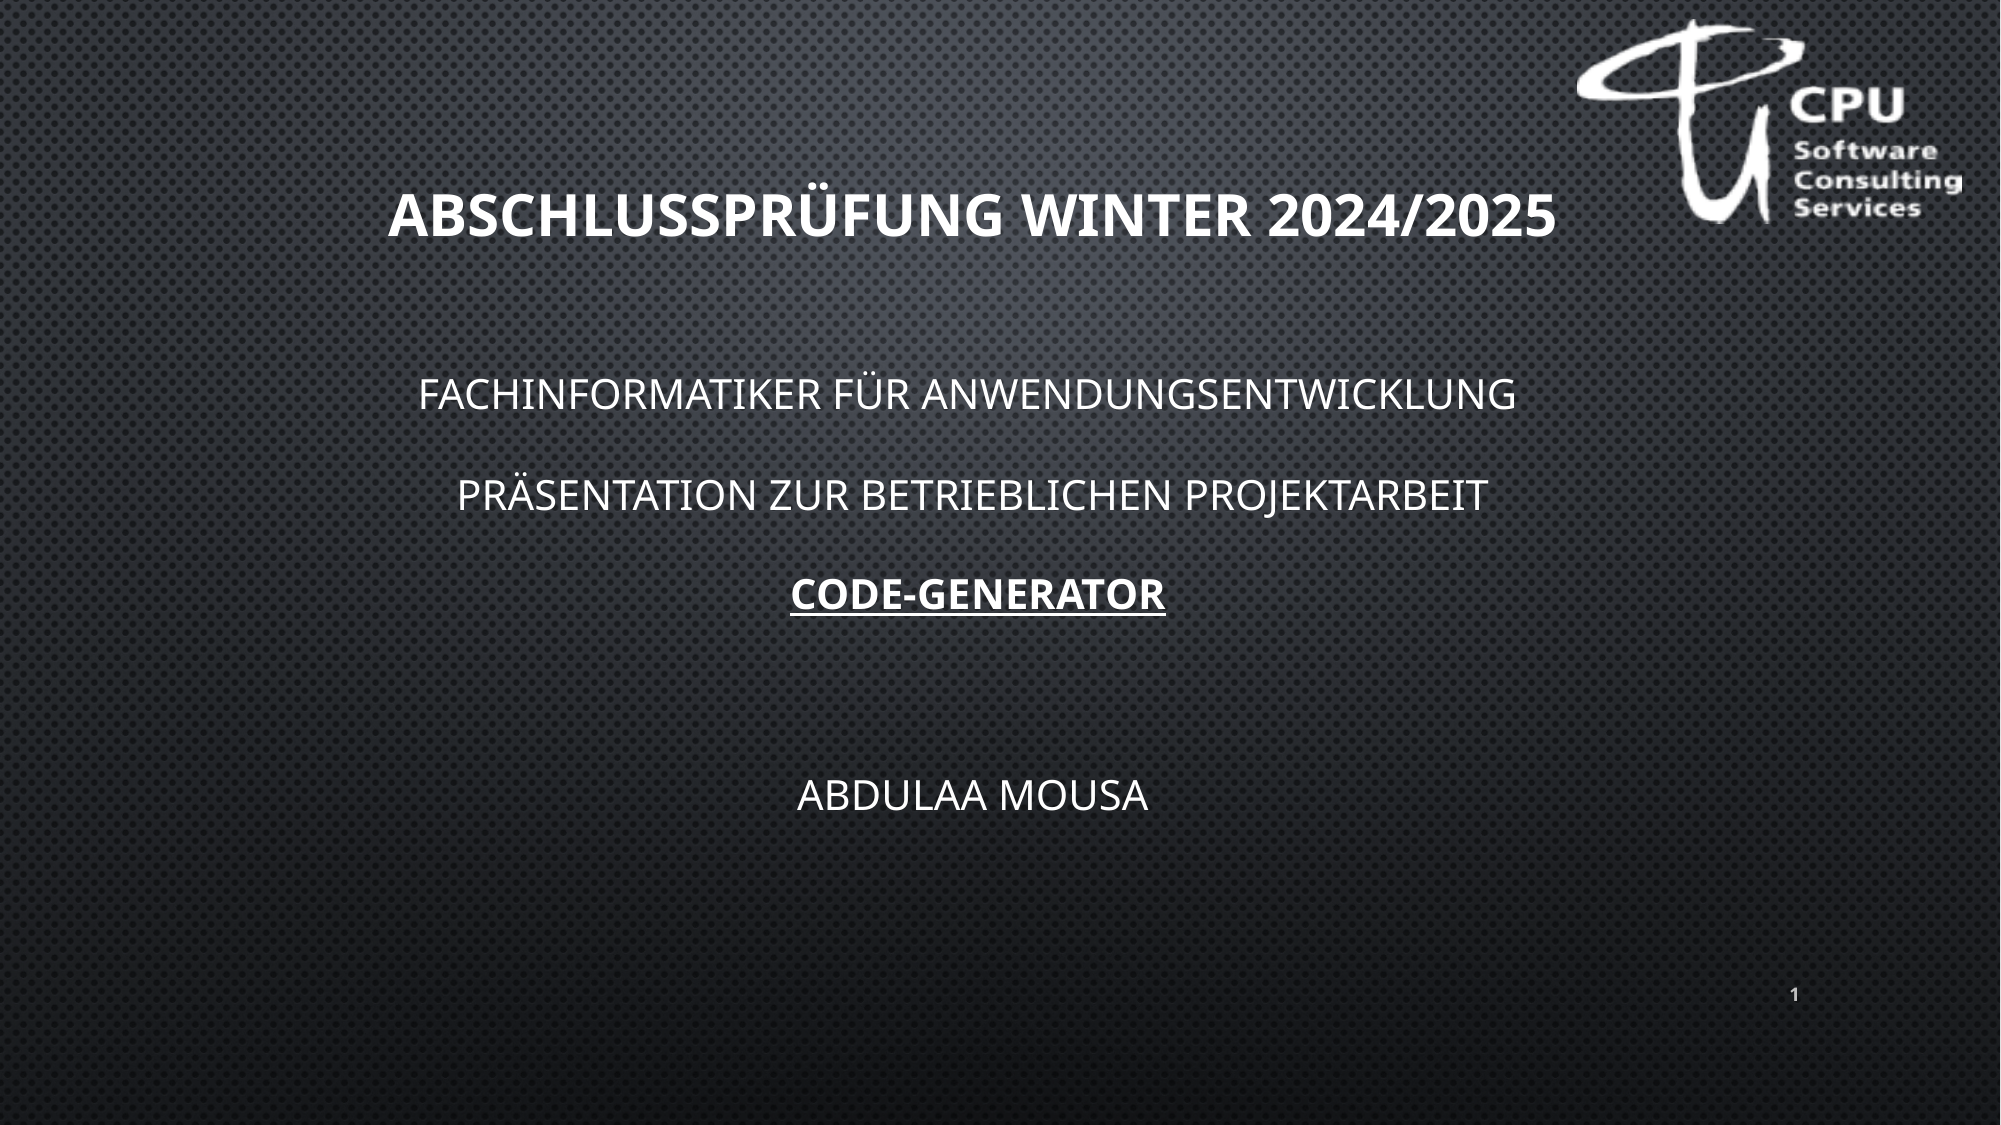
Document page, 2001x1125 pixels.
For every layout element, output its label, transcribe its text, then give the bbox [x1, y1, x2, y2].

title ABSCHLUSSPRÜFUNG WINTER 2024/2025 Fachinformatiker für Anwendungsentwicklung Präsentation zur betrieblichen Projektarbeit Code-Generator Abdulaa Mousa [160, 78, 1786, 919]
picture [1576, 19, 1962, 225]
slide_number 1 [1724, 965, 1816, 1025]
